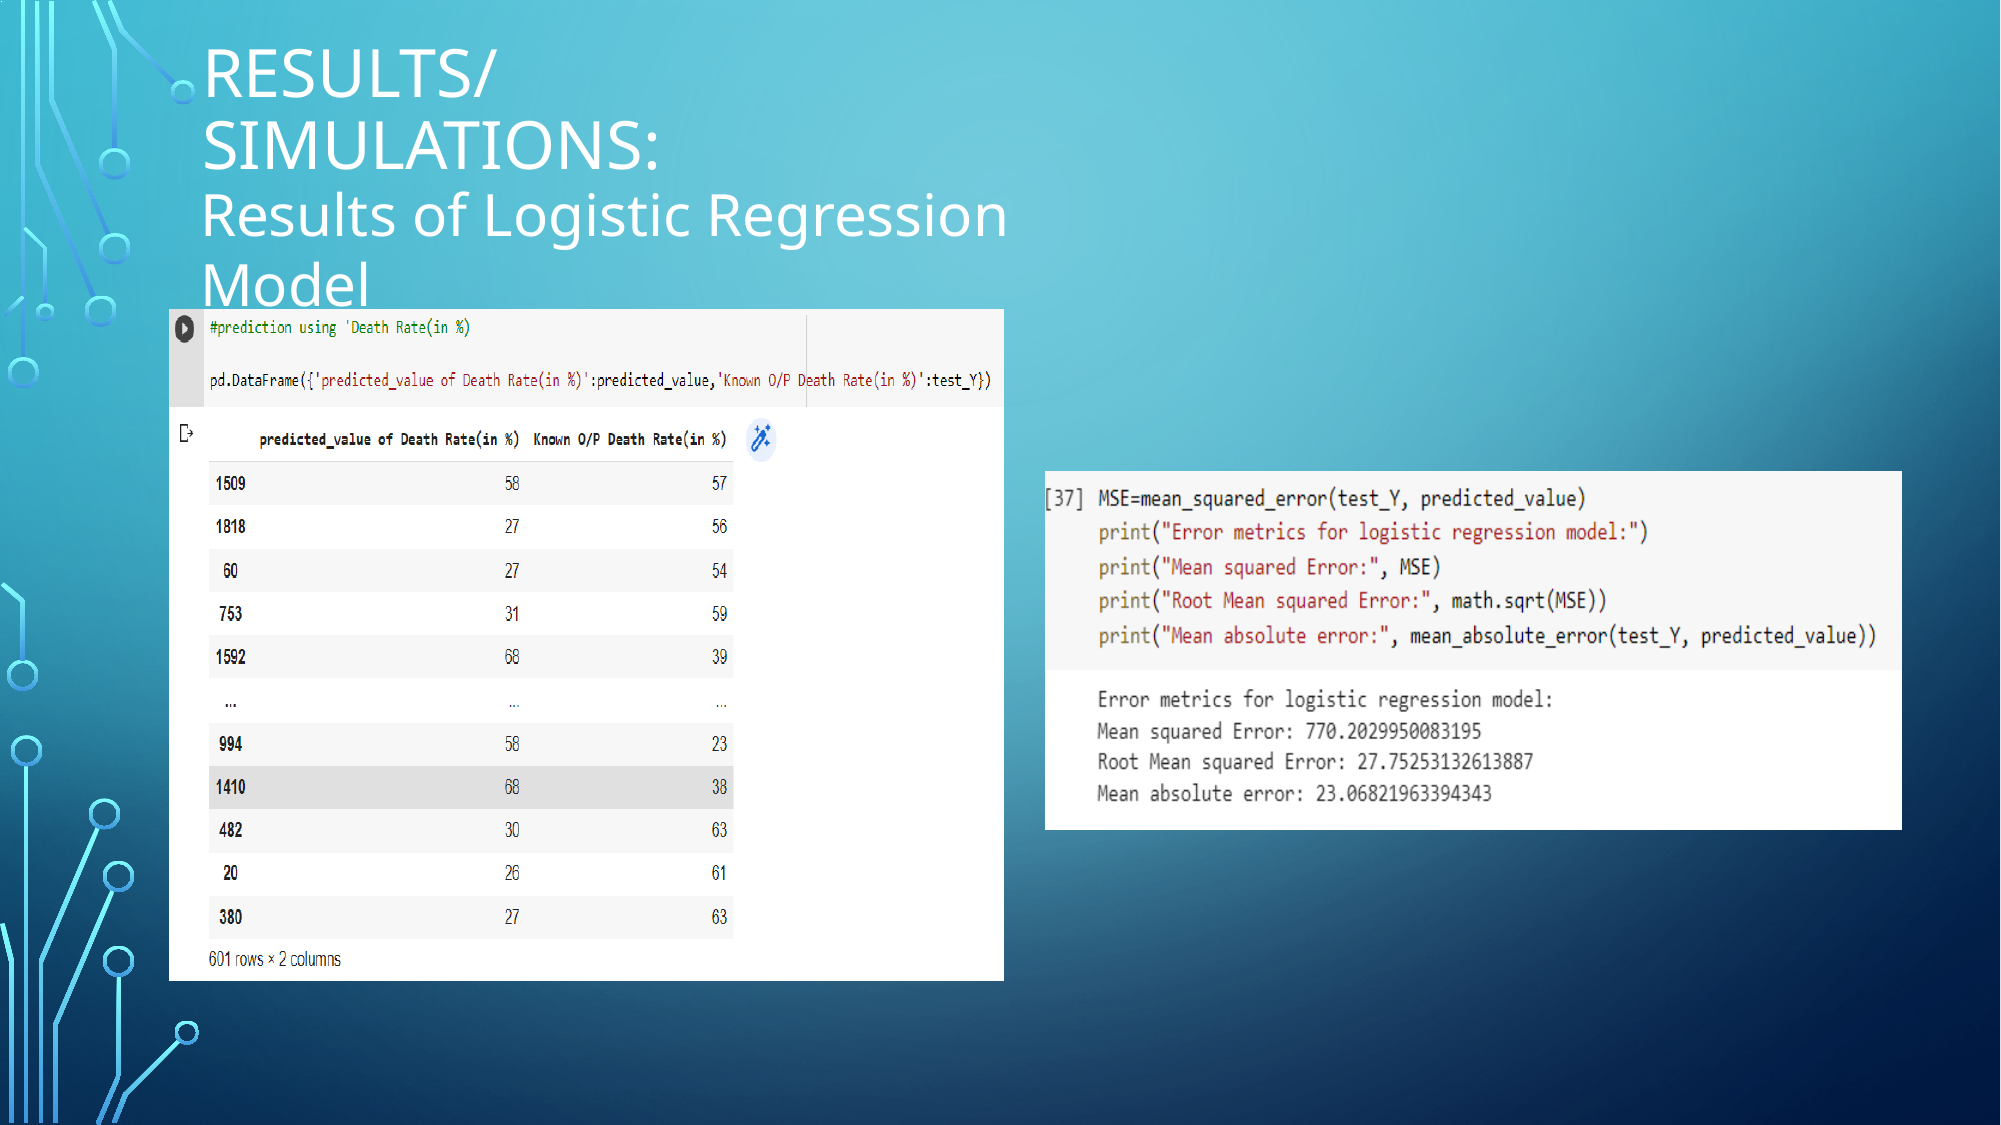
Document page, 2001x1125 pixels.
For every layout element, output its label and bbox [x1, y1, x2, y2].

picture [169, 0, 2000, 1125]
text_box [0, 0, 201, 1125]
